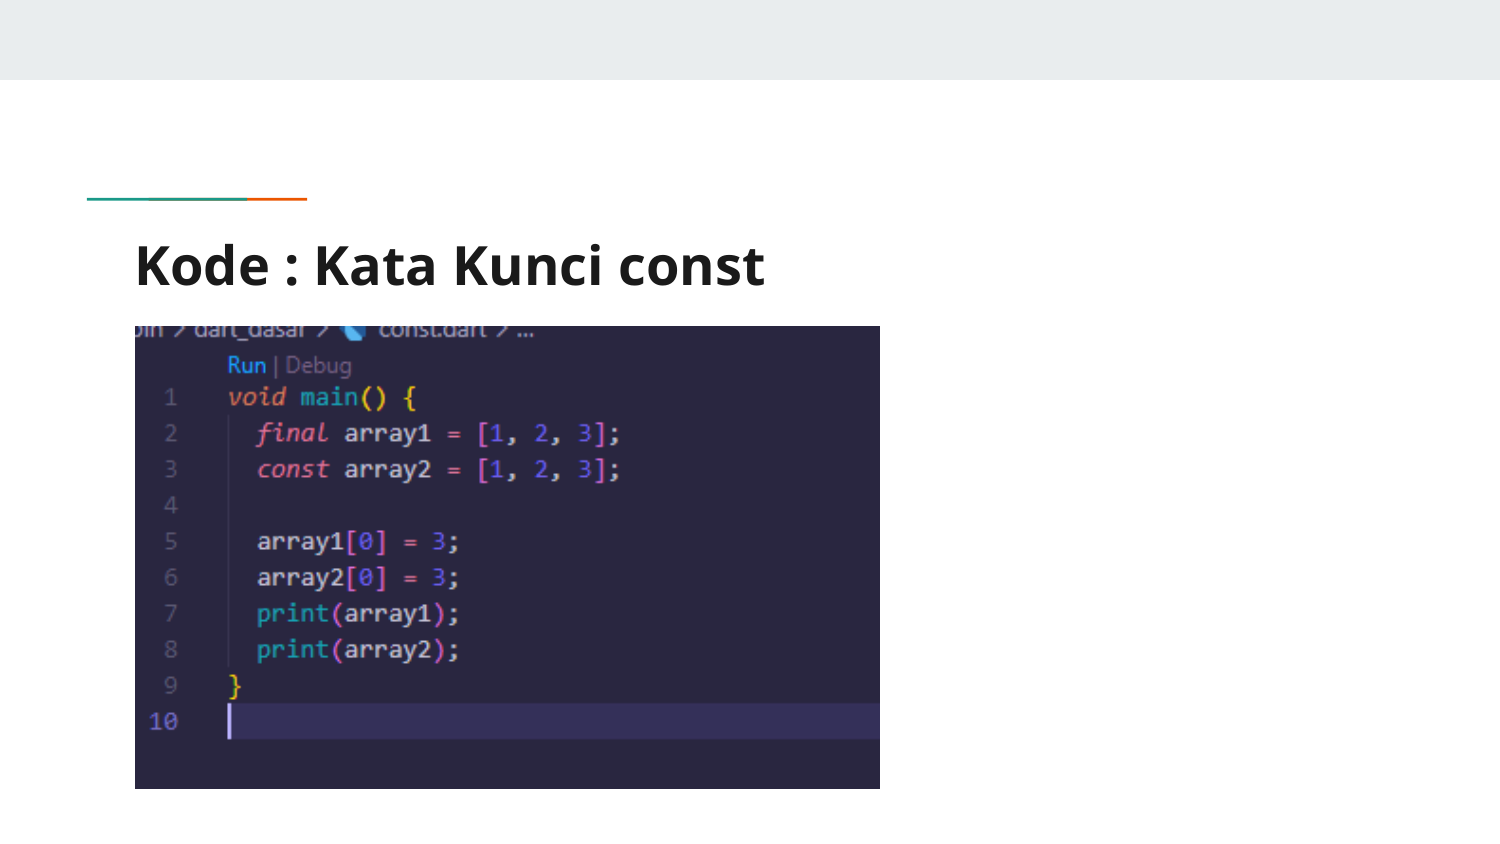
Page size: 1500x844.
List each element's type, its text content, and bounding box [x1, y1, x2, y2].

title Kode : Kata Kunci const [119, 216, 1381, 305]
picture [135, 326, 881, 789]
